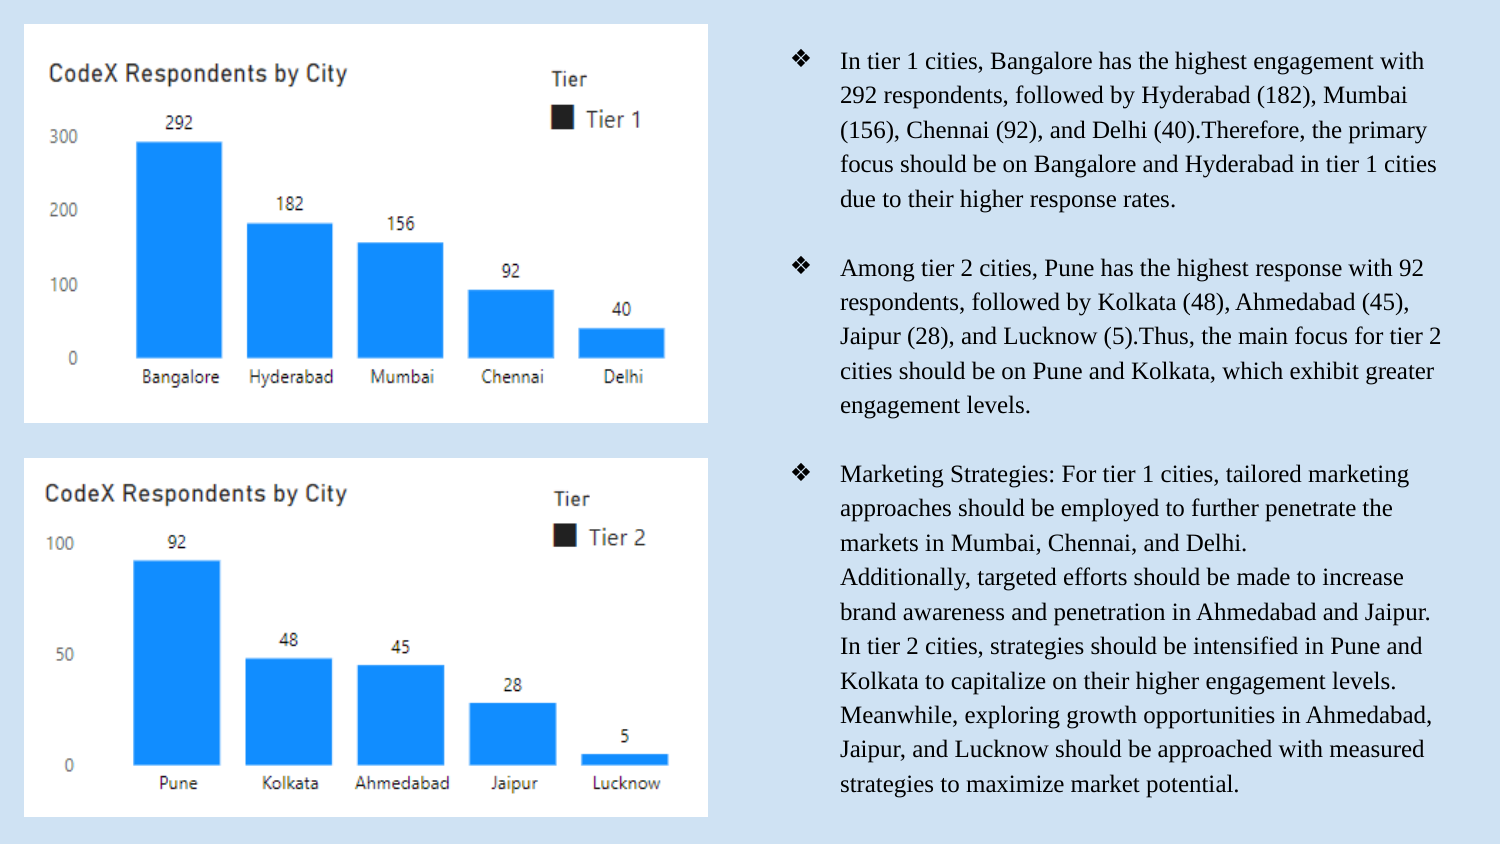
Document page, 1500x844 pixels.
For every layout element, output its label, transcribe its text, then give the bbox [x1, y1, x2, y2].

picture [24, 457, 708, 817]
picture [24, 24, 708, 423]
text_box In tier 1 cities, Bangalore has the highest engagement with 292 respondents, followed by Hyderabad (182), Mumbai (156), Chennai (92), and Delhi (40).Therefore, the primary focus should be on Bangalore and Hyderabad in tier 1 cities due to their higher response rates. Among tier 2 cities, Pune has the highest response with 92 respondents, followed by Kolkata (48), Ahmedabad (45), Jaipur (28), and Lucknow (5).Thus, the main focus for tier 2 cities should be on Pune and Kolkata, which exhibit greater engagement levels. Marketing Strategies: For tier 1 cities, tailored marketing approaches should be employed to further penetrate the markets in Mumbai, Chennai, and Delhi. Additionally, targeted efforts should be made to increase brand awareness and penetration in Ahmedabad and Jaipur. In tier 2 cities, strategies should be intensified in Pune and Kolkata to capitalize on their higher engagement levels. Meanwhile, exploring growth opportunities in Ahmedabad, Jaipur, and Lucknow should be approached with measured strategies to maximize market potential. [749, 24, 1473, 829]
